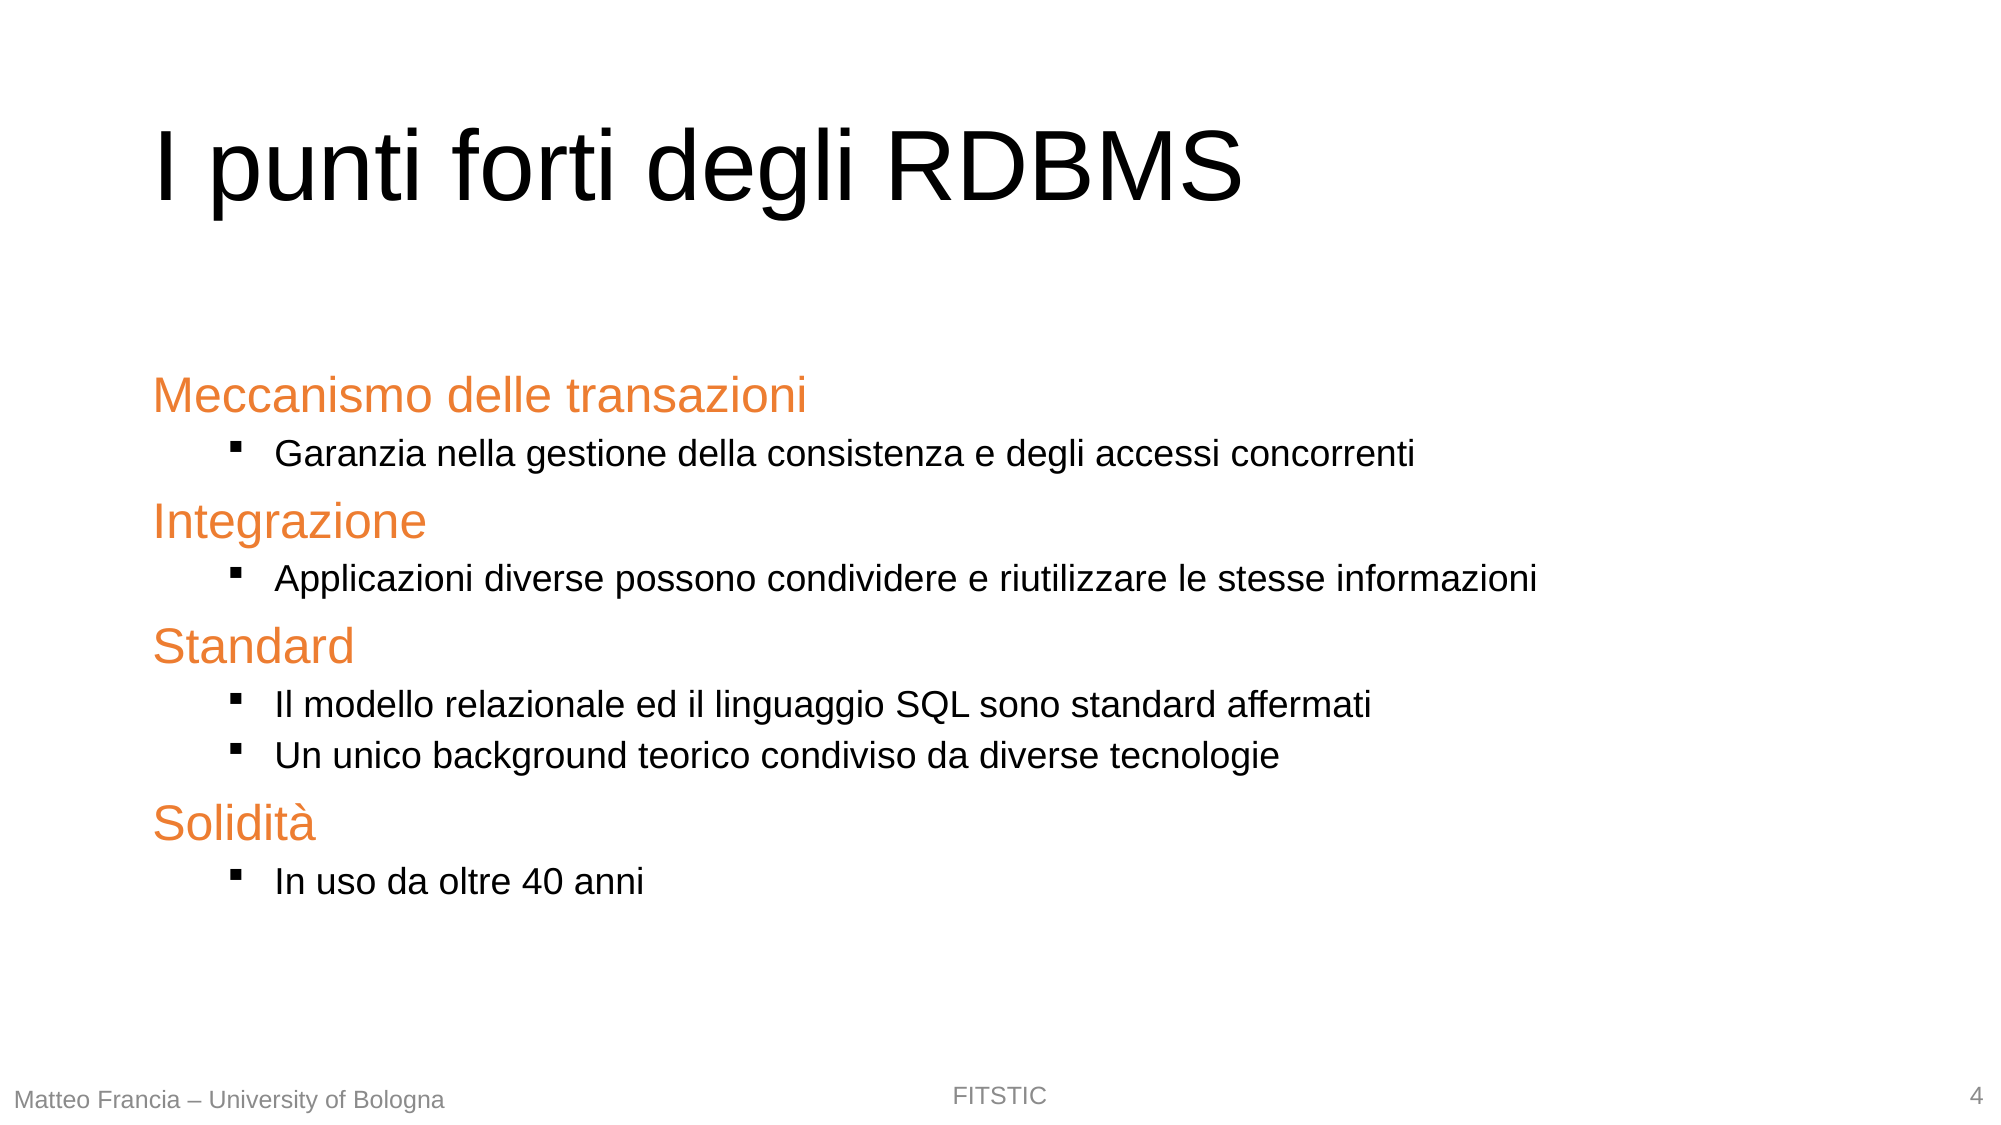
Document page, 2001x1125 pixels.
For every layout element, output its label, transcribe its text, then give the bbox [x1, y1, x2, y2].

list Meccanismo delle transazioni Garanzia nella gestione della consistenza e degli accessi concorrenti Integrazione Applicazioni diverse possono condividere e riutilizzare le stesse informazioni Standard Il modello relazionale ed il linguaggio SQL sono standard affermati Un unico background teorico condiviso da diverse tecnologie Solidità In uso da oltre 40 anni [137, 278, 1863, 993]
title I punti forti degli RDBMS [137, 59, 1863, 278]
